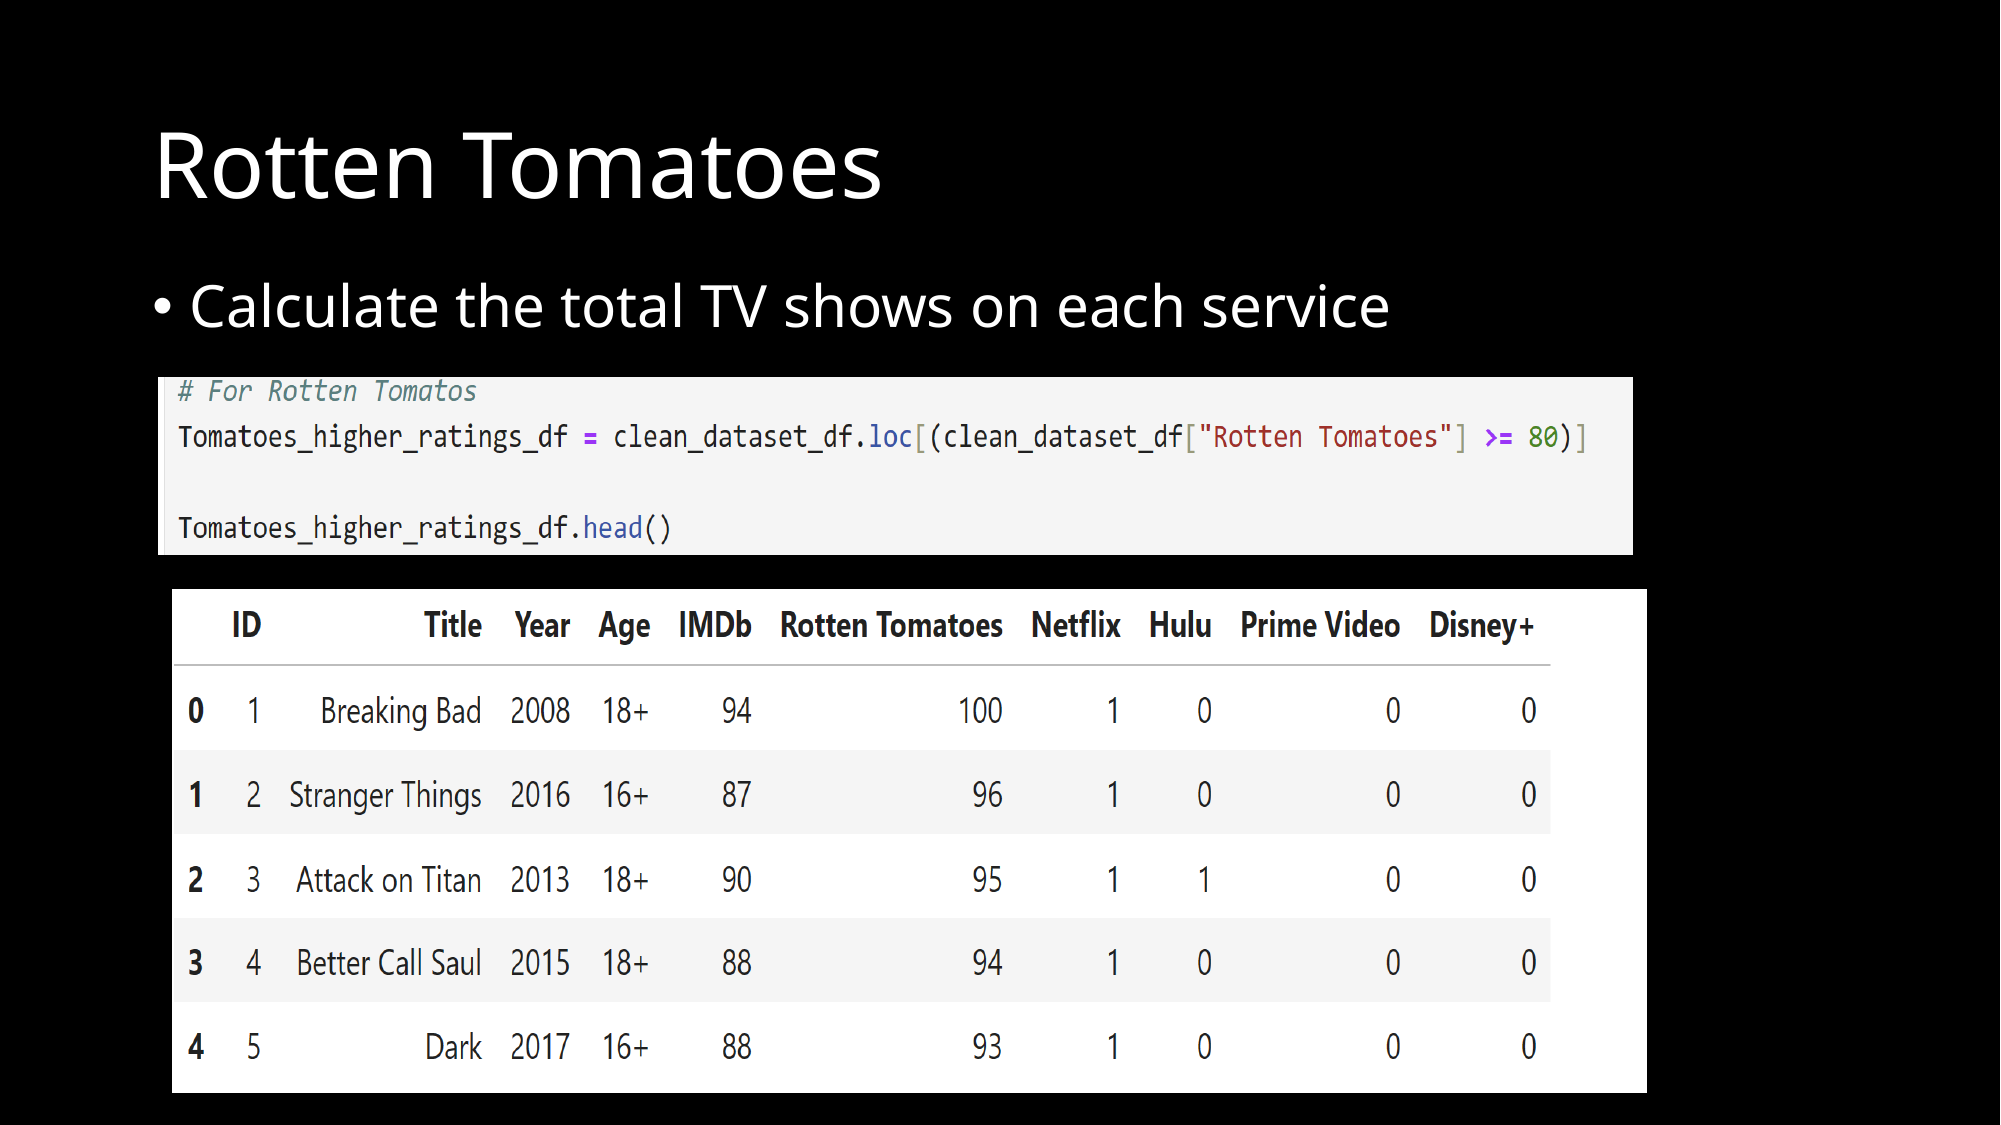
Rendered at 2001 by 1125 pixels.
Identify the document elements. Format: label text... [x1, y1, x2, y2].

list Calculate the total TV shows on each service [137, 270, 1863, 984]
picture [158, 377, 1633, 556]
picture [172, 589, 1647, 1093]
title Rotten Tomatoes [137, 59, 1863, 270]
